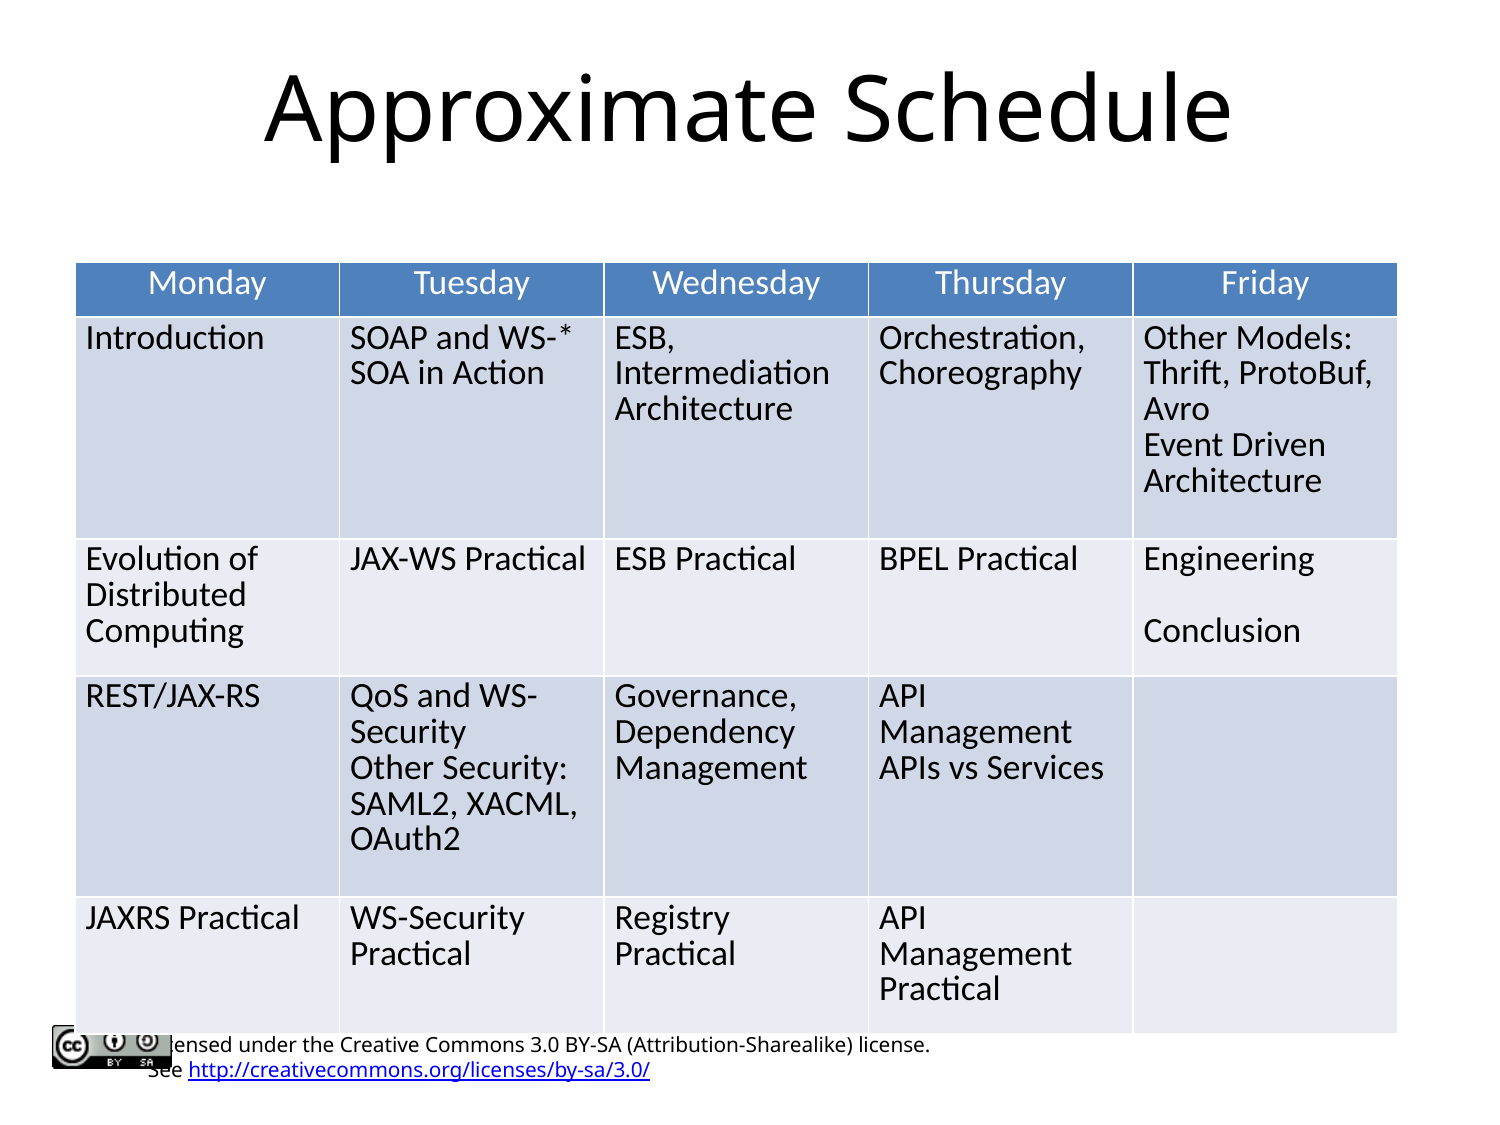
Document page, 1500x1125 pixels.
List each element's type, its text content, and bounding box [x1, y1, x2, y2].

table_cell Orchestration, Choreography [869, 318, 1132, 538]
table_cell API Management APIs vs Services [869, 677, 1132, 896]
table_cell Introduction [76, 318, 339, 538]
table_header Wednesday [605, 263, 868, 316]
table_cell Engineering Conclusion [1134, 540, 1397, 675]
title Approximate Schedule [75, 45, 1425, 233]
table_header Friday [1134, 263, 1397, 316]
table_cell BPEL Practical [869, 540, 1132, 675]
table_cell Evolution of Distributed Computing [76, 540, 339, 675]
table_cell Governance, Dependency Management [605, 677, 868, 896]
picture [52, 1025, 172, 1069]
table_cell API Management Practical [869, 898, 1132, 1033]
table_cell JAXRS Practical [76, 898, 339, 1033]
table_header Monday [76, 263, 339, 316]
table_cell SOAP and WS-* SOA in Action [340, 318, 603, 538]
table_cell Other Models: Thrift, ProtoBuf, Avro Event Driven Architecture [1134, 318, 1397, 538]
table_cell [1134, 677, 1397, 896]
table_cell Registry Practical [605, 898, 868, 1033]
table_cell [1134, 898, 1397, 1033]
table_cell JAX-WS Practical [340, 540, 603, 675]
table_cell WS-Security Practical [340, 898, 603, 1033]
table_cell REST/JAX-RS [76, 677, 339, 896]
table_cell QoS and WS-Security Other Security: SAML2, XACML, OAuth2 [340, 677, 603, 896]
table_cell ESB, Intermediation Architecture [605, 318, 868, 538]
table_header Tuesday [340, 263, 603, 316]
table_header Thursday [869, 263, 1132, 316]
table_cell ESB Practical [605, 540, 868, 675]
